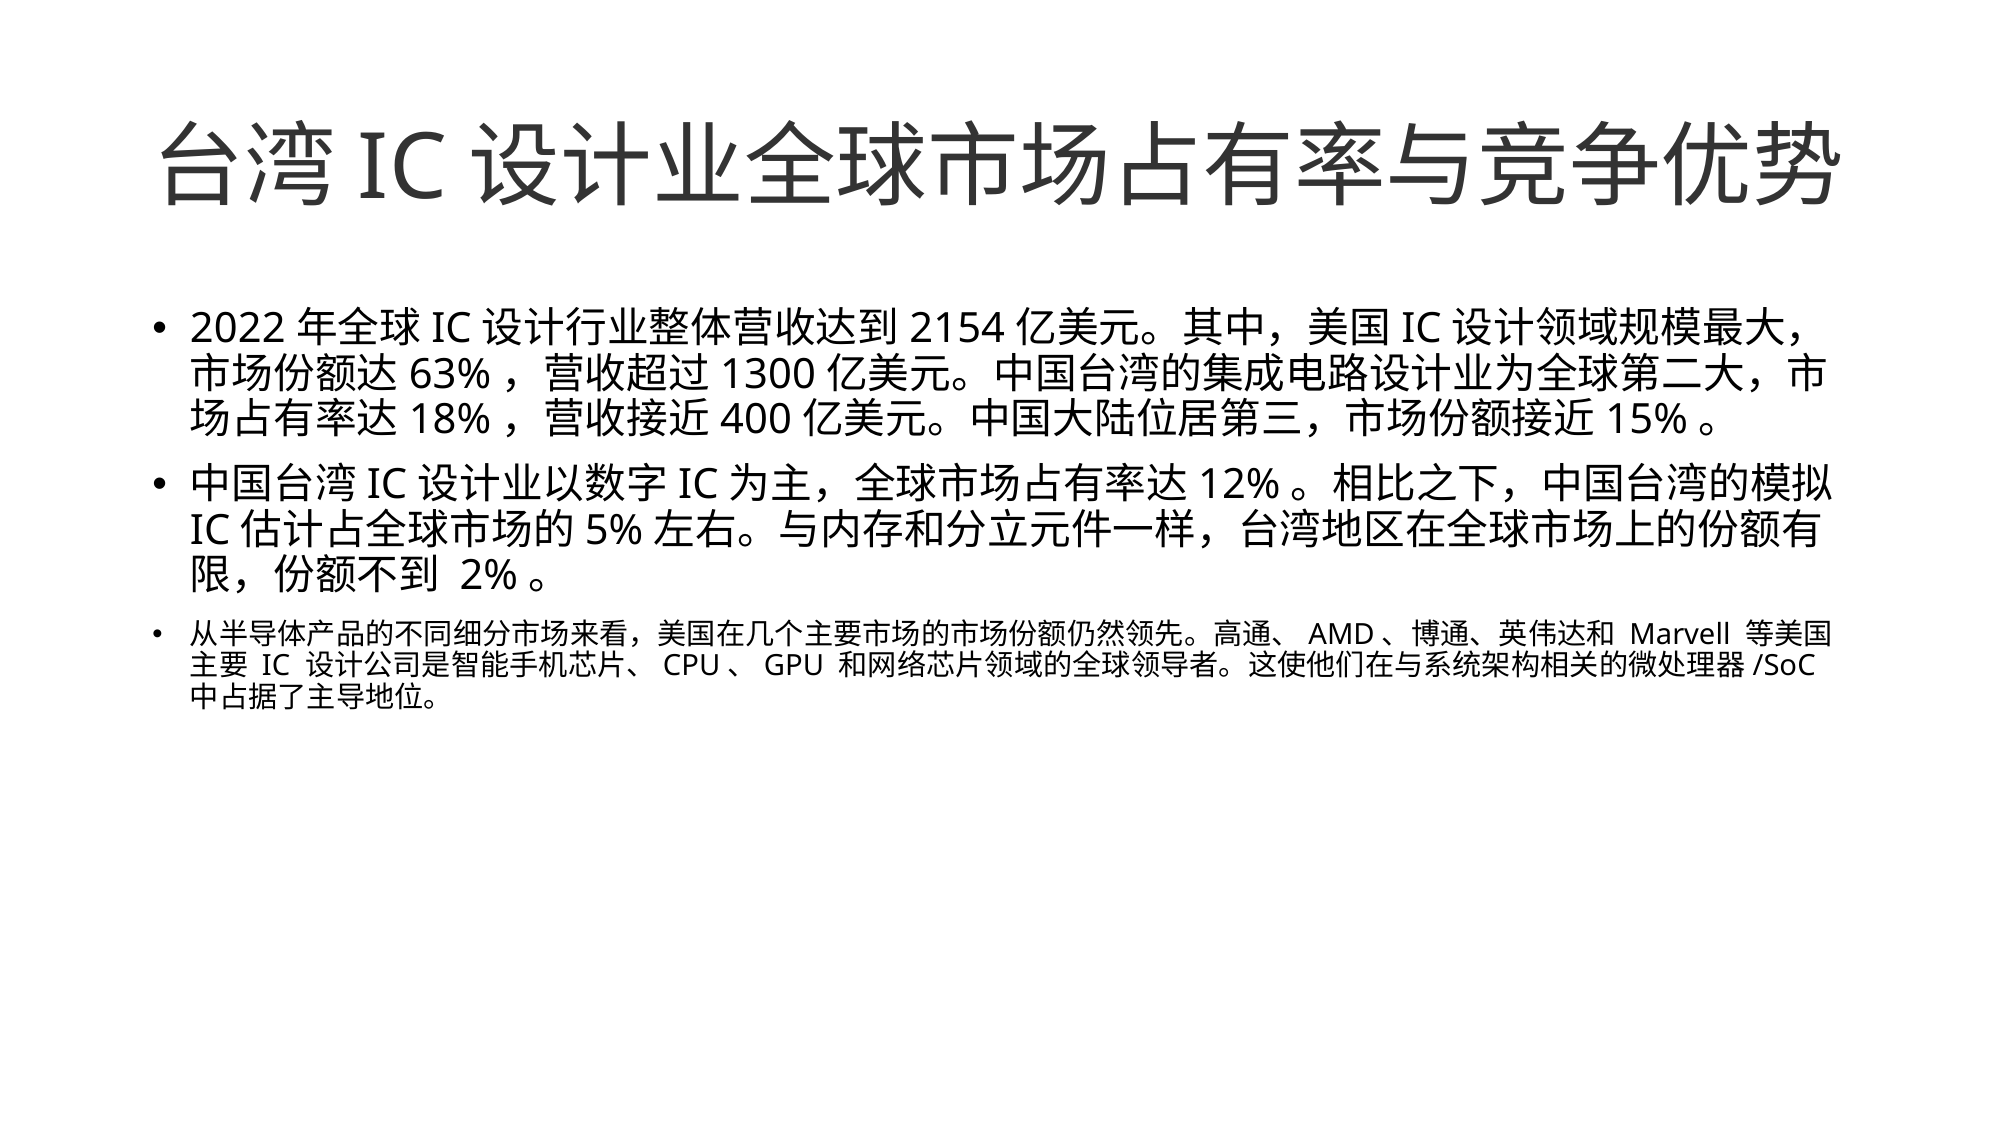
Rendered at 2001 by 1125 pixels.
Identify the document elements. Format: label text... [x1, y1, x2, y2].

title 台湾IC设计业全球市场占有率与竞争优势 [137, 59, 1863, 278]
list 2022年全球IC设计行业整体营收达到2154亿美元。其中，美国IC设计领域规模最大，市场份额达63%，营收超过1300亿美元。中国台湾的集成电路设计业为全球第二大，市场占有率达18%，营收接近400亿美元。中国大陆位居第三，市场份额接近15%。 中国台湾IC设计业以数字IC为主，全球市场占有率达12%。相比之下，中国台湾的模拟IC估计占全球市场的5%左右。与内存和分立元件一样，台湾地区在全球市场上的份额有限，份额不到 2%。 从半导体产品的不同细分市场来看，美国在几个主要市场的市场份额仍然领先。高通、AMD、博通、英伟达和 Marvell 等美国主要 IC 设计公司是智能手机芯片、CPU、GPU 和网络芯片领域的全球领导者。这使他们在与系统架构相关的微处理器/SoC 中占据了主导地位。 [137, 299, 1863, 1014]
